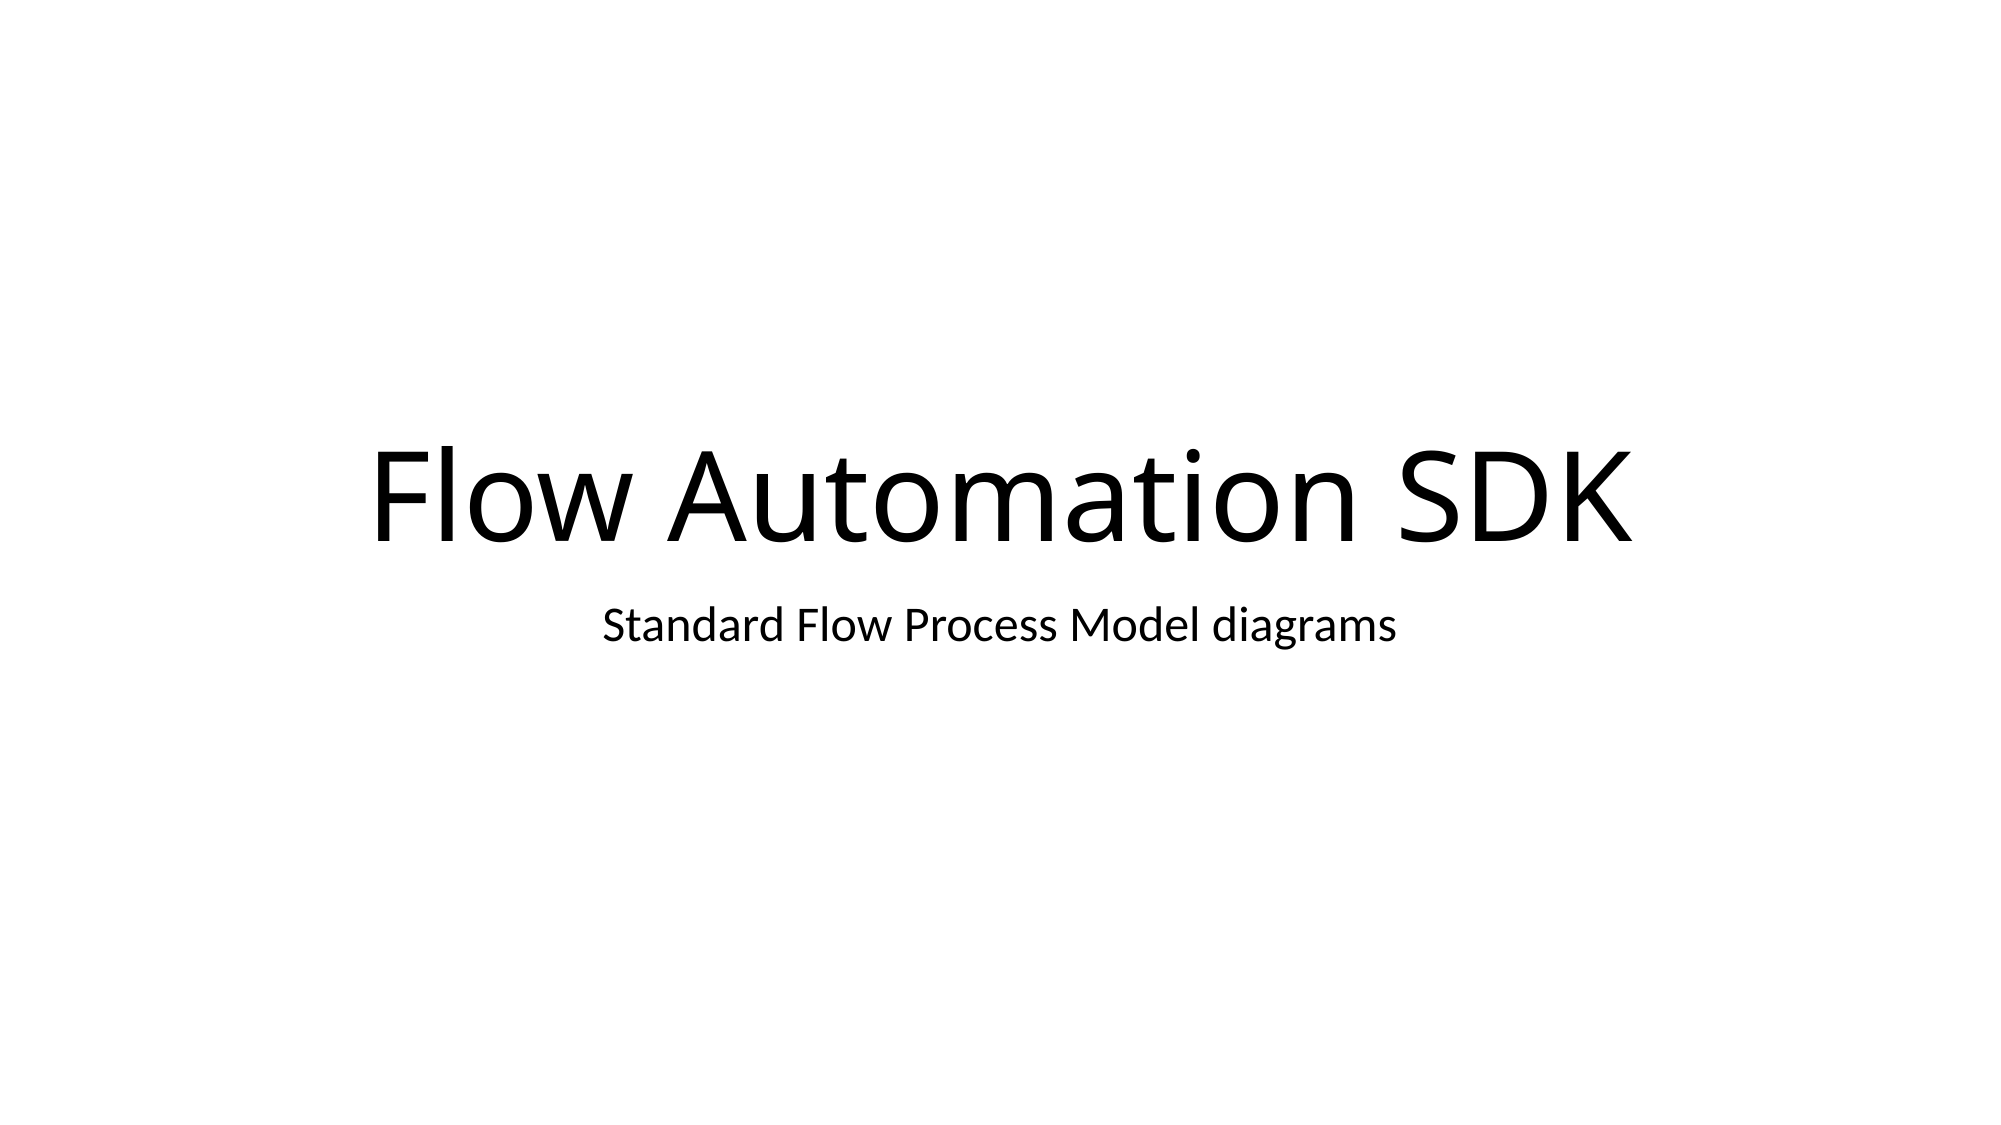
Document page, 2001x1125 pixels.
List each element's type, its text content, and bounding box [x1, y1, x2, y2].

title Flow Automation SDK [249, 184, 1750, 576]
subtitle Standard Flow Process Model diagrams [249, 590, 1750, 863]
